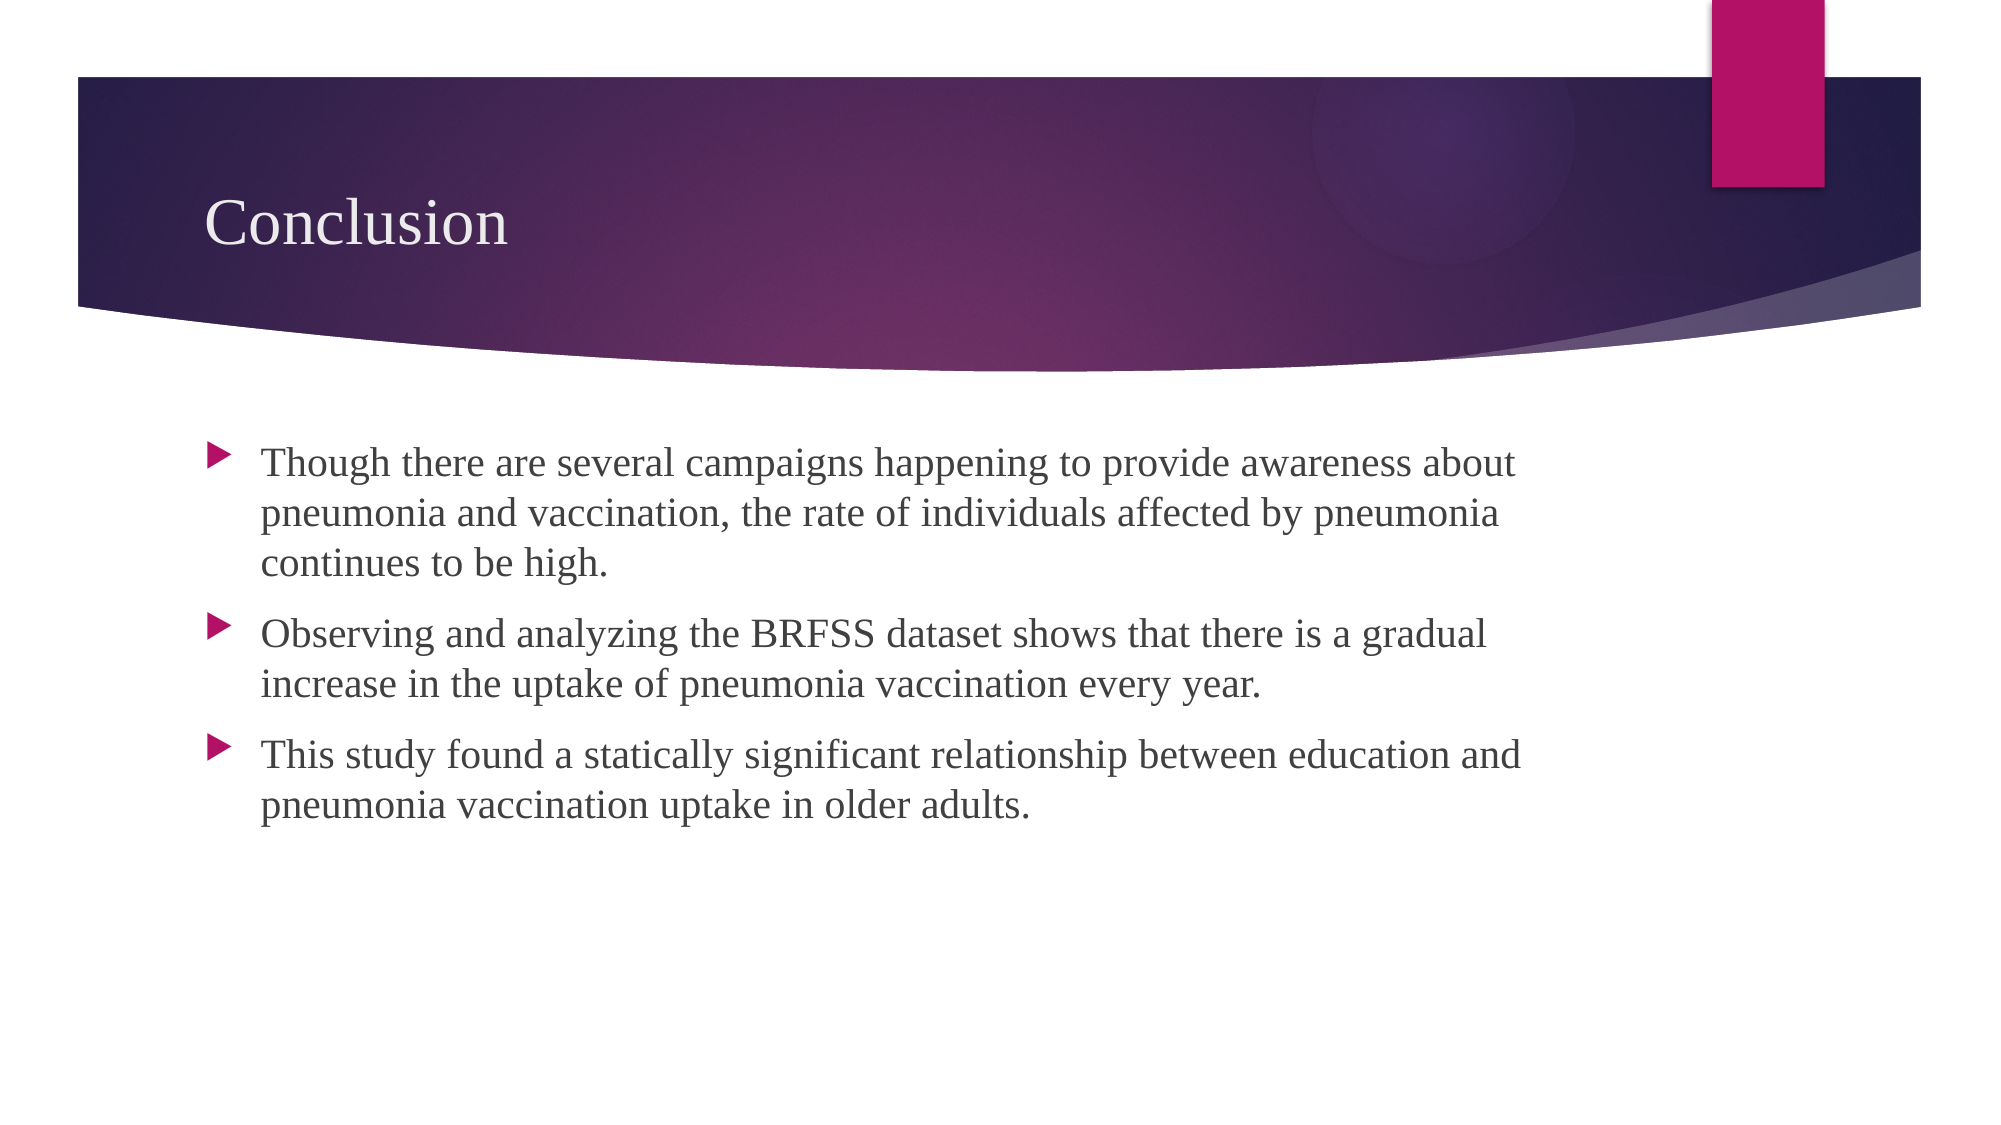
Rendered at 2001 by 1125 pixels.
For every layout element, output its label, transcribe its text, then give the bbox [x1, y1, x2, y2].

list Though there are several campaigns happening to provide awareness about pneumonia and vaccination, the rate of individuals affected by pneumonia continues to be high. Observing and analyzing the BRFSS dataset shows that there is a gradual increase in the uptake of pneumonia vaccination every year. This study found a statically significant relationship between education and pneumonia vaccination uptake in older adults. [189, 427, 1638, 988]
title Conclusion [189, 159, 1627, 276]
